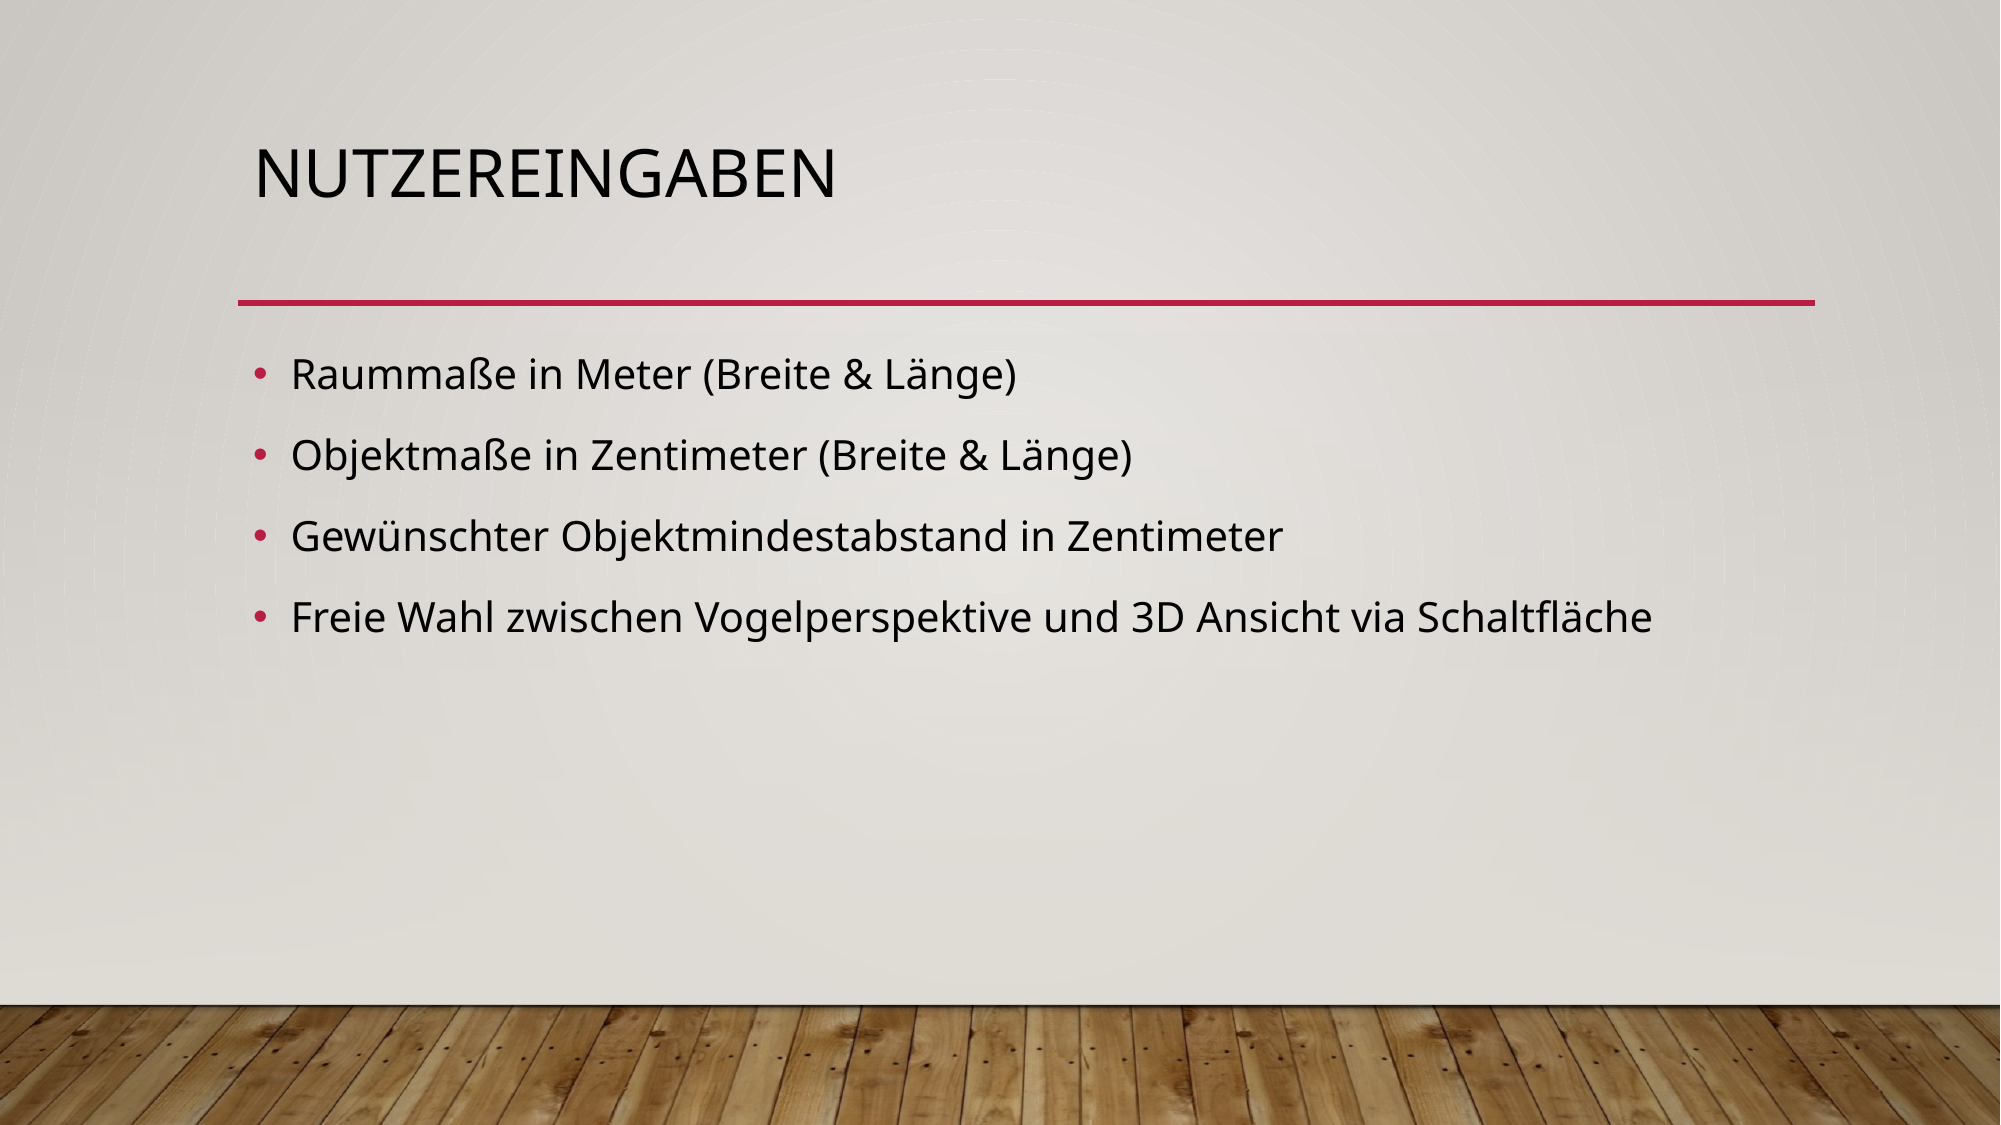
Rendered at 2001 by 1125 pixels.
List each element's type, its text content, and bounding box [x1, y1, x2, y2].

title Nutzereingaben [238, 131, 1814, 305]
list Raummaße in Meter (Breite & Länge) Objektmaße in Zentimeter (Breite & Länge) Gewünschter Objektmindestabstand in Zentimeter Freie Wahl zwischen Vogelperspektive und 3D Ansicht via Schaltfläche [238, 330, 1814, 897]
picture [0, 1005, 2000, 1125]
